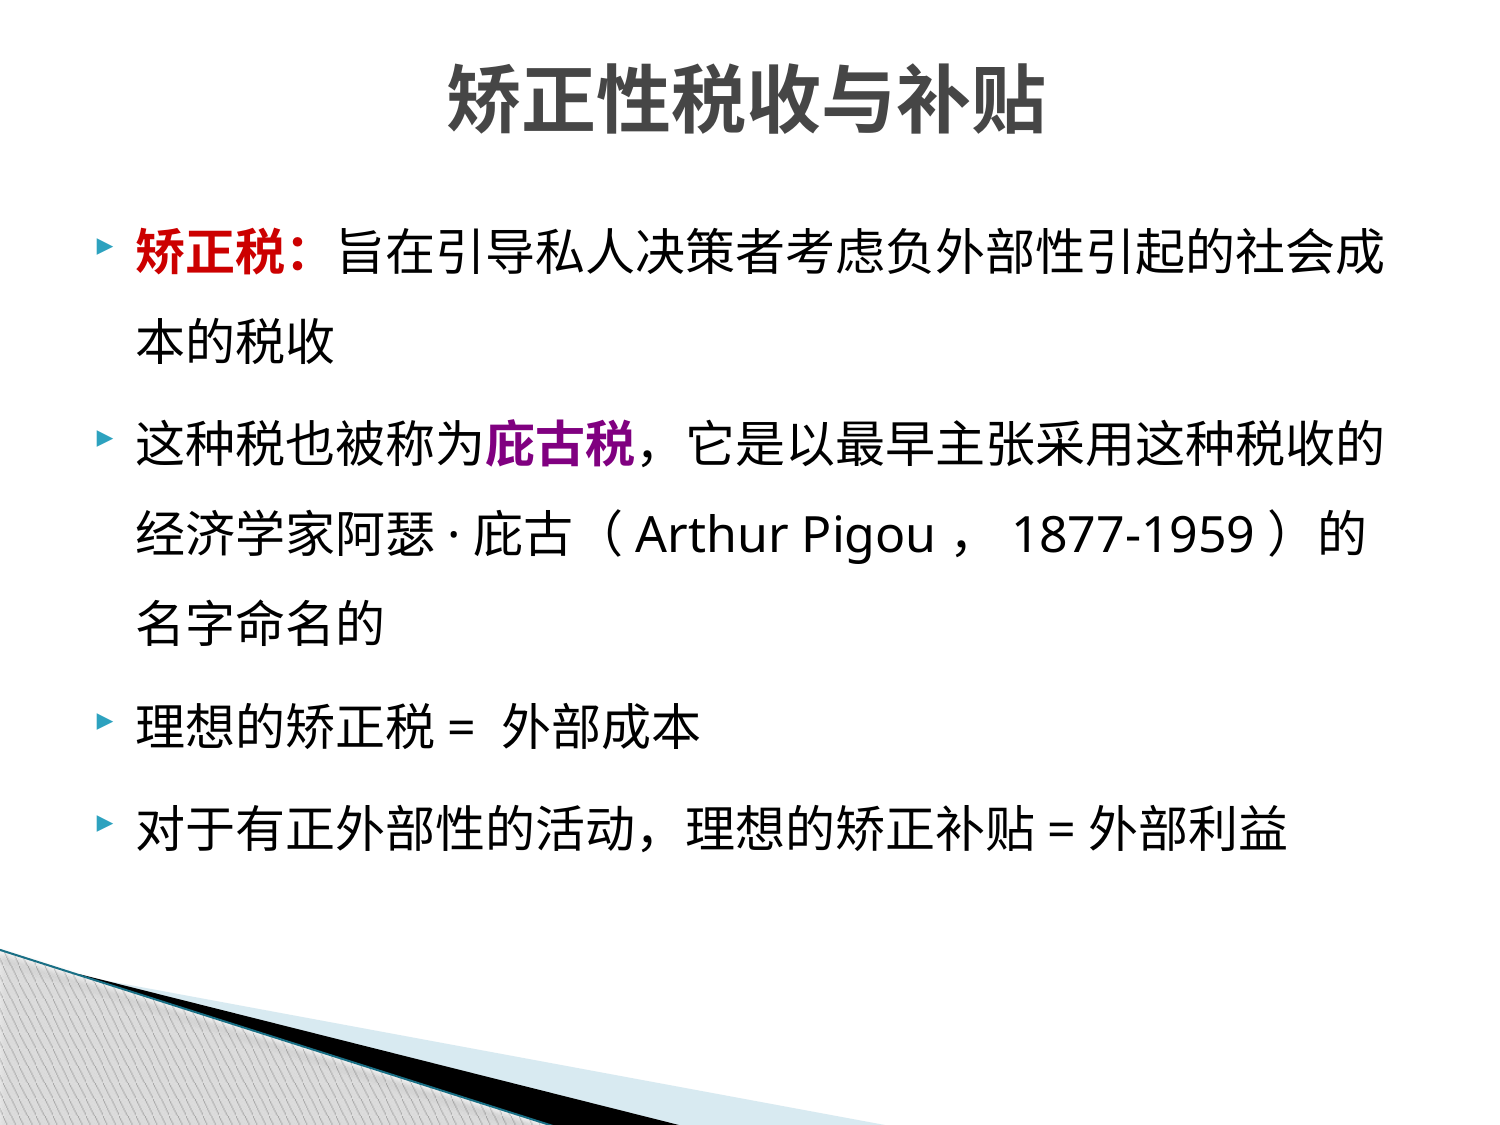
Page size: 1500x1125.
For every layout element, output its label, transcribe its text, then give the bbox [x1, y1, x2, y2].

text_box 矫正税：旨在引导私人决策者考虑负外部性引起的社会成本的税收 这种税也被称为庇古税，它是以最早主张采用这种税收的经济学家阿瑟·庇古（Arthur Pigou，1877-1959）的名字命名的 理想的矫正税= 外部成本 对于有正外部性的活动，理想的矫正补贴=外部利益 [61, 182, 1425, 1064]
text_box 矫正性税收与补贴 [56, 41, 1436, 154]
